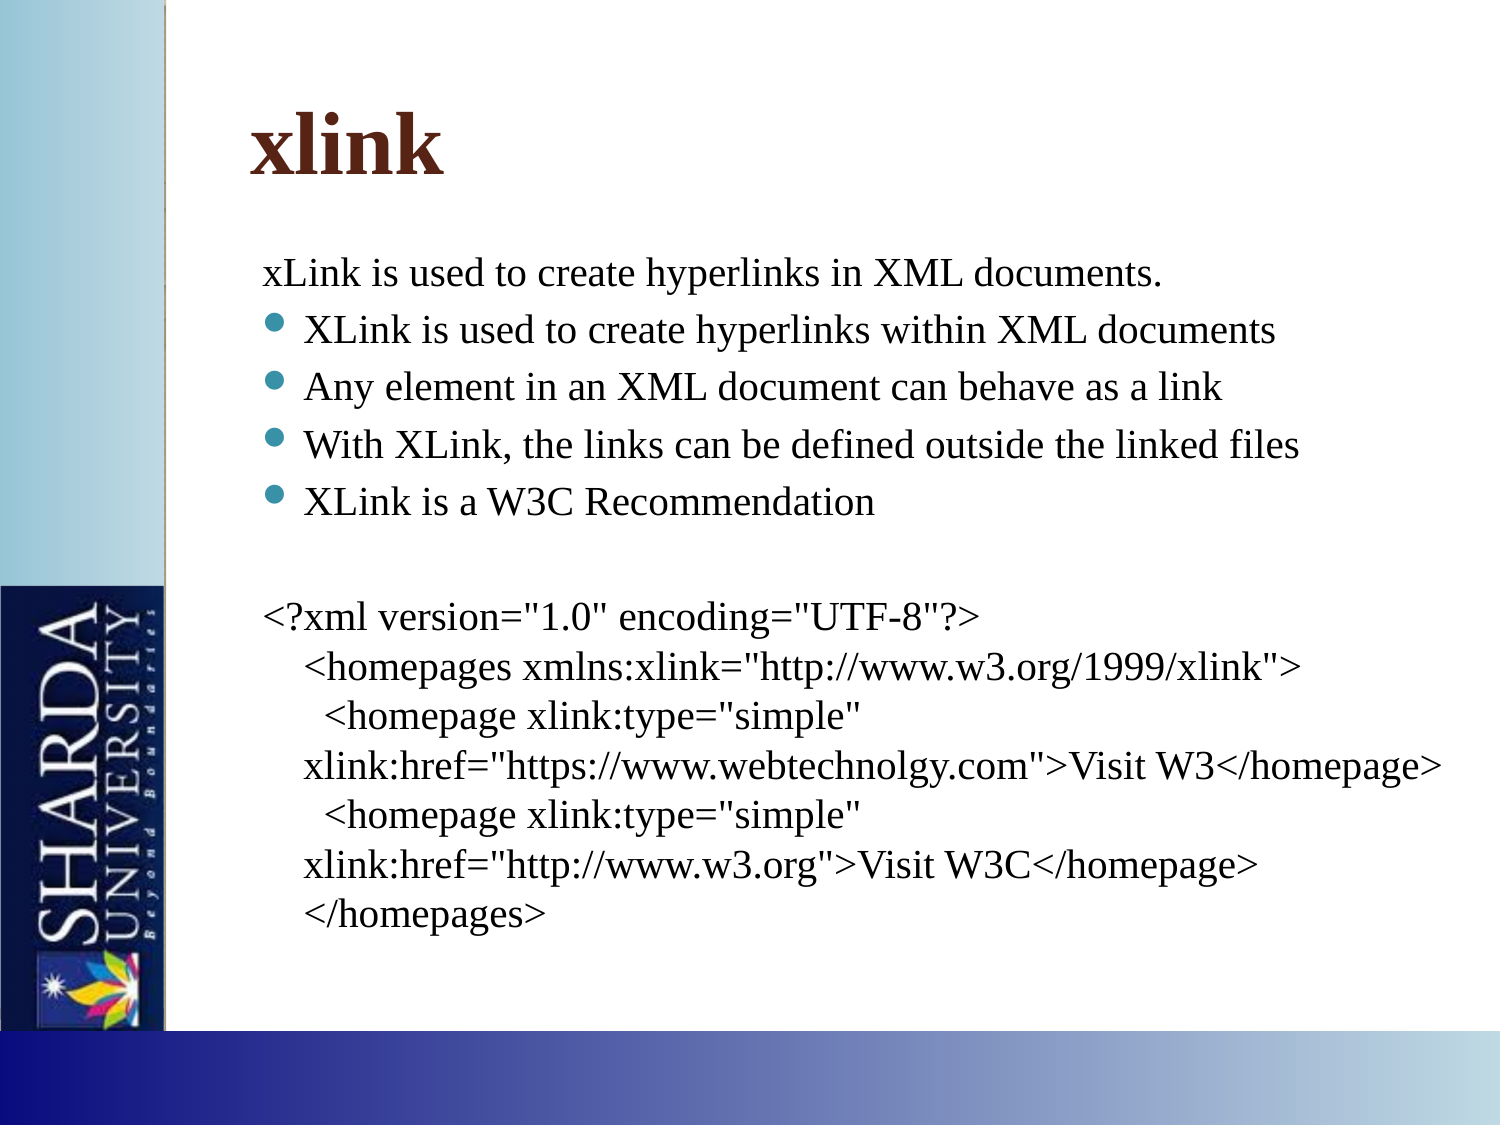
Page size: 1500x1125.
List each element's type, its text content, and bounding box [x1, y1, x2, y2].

picture [1, 586, 163, 1031]
title xlink [235, 45, 1466, 233]
list xLink is used to create hyperlinks in XML documents. XLink is used to create hyperlinks within XML documents Any element in an XML document can behave as a link With XLink, the links can be defined outside the linked files XLink is a W3C Recommendation <?xml version="1.0" encoding="UTF-8"?> <homepages xmlns:xlink="http://www.w3.org/1999/xlink"> <homepage xlink:type="simple" xlink:href="https://www.webtechnolgy.com">Visit W3</homepage> <homepage xlink:type="simple" xlink:href="http://www.w3.org">Visit W3C</homepage> </homepages> [235, 237, 1466, 997]
